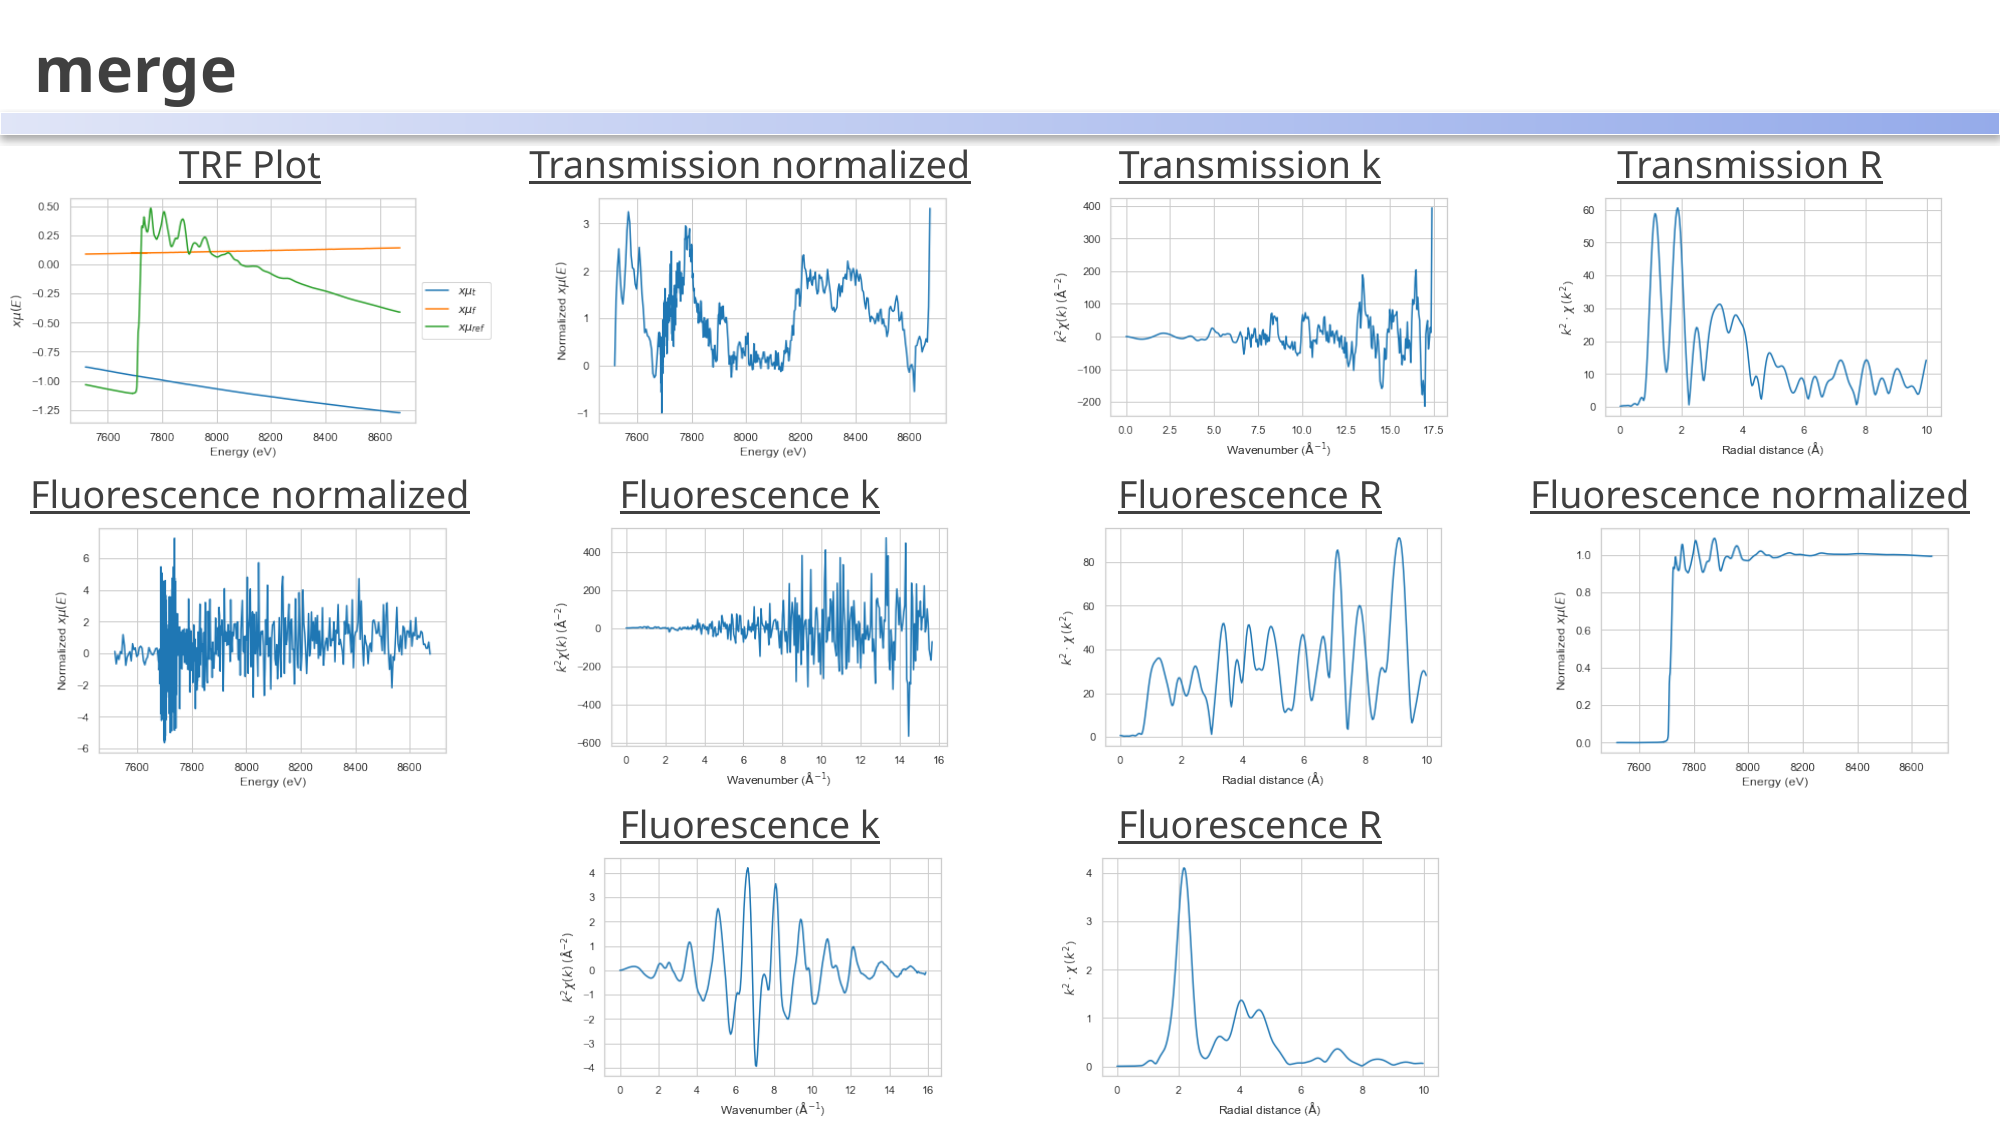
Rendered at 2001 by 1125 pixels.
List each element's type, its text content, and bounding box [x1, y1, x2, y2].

text_box Fluorescence R [999, 463, 1500, 523]
text_box Transmission k [999, 133, 1500, 193]
text_box [0, 112, 2000, 133]
picture [547, 190, 953, 466]
picture [47, 520, 453, 796]
text_box Fluorescence k [500, 463, 999, 523]
text_box Fluorescence normalized [0, 472, 500, 523]
picture [1055, 850, 1445, 1125]
picture [1052, 520, 1448, 796]
picture [1552, 190, 1948, 466]
picture [1, 190, 499, 466]
picture [552, 850, 948, 1125]
text_box Fluorescence normalized [1500, 463, 2000, 523]
text_box merge [20, 22, 1920, 111]
text_box Transmission normalized [500, 133, 999, 193]
text_box Fluorescence R [999, 793, 1500, 853]
picture [1046, 190, 1454, 466]
text_box Transmission R [1500, 133, 2000, 193]
picture [1545, 520, 1955, 796]
text_box TRF Plot [0, 133, 500, 190]
picture [546, 520, 954, 796]
text_box Fluorescence k [500, 793, 999, 853]
